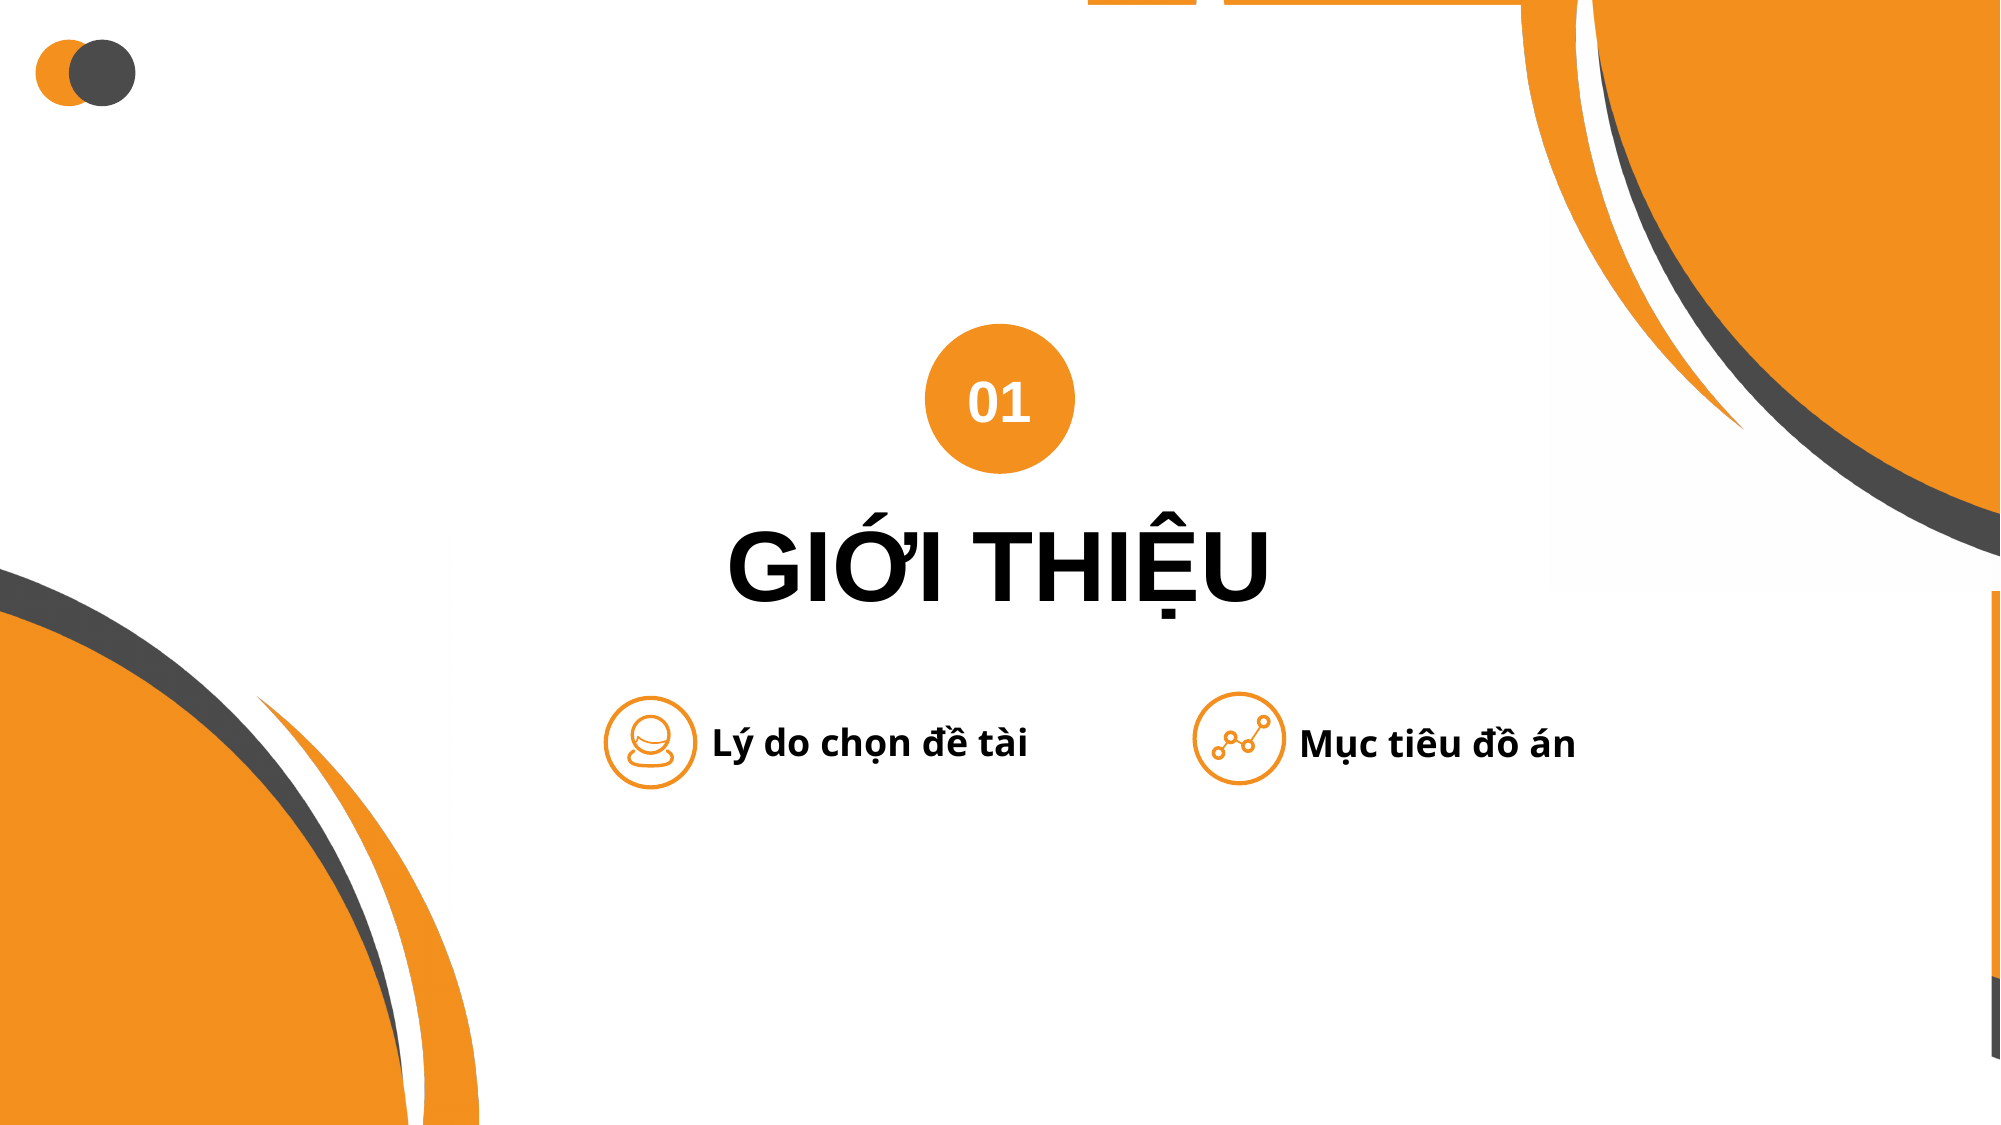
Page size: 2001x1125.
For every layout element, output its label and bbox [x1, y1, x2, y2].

text_box [605, 697, 696, 788]
text_box [0, 0, 2000, 1125]
text_box [1194, 693, 1285, 784]
